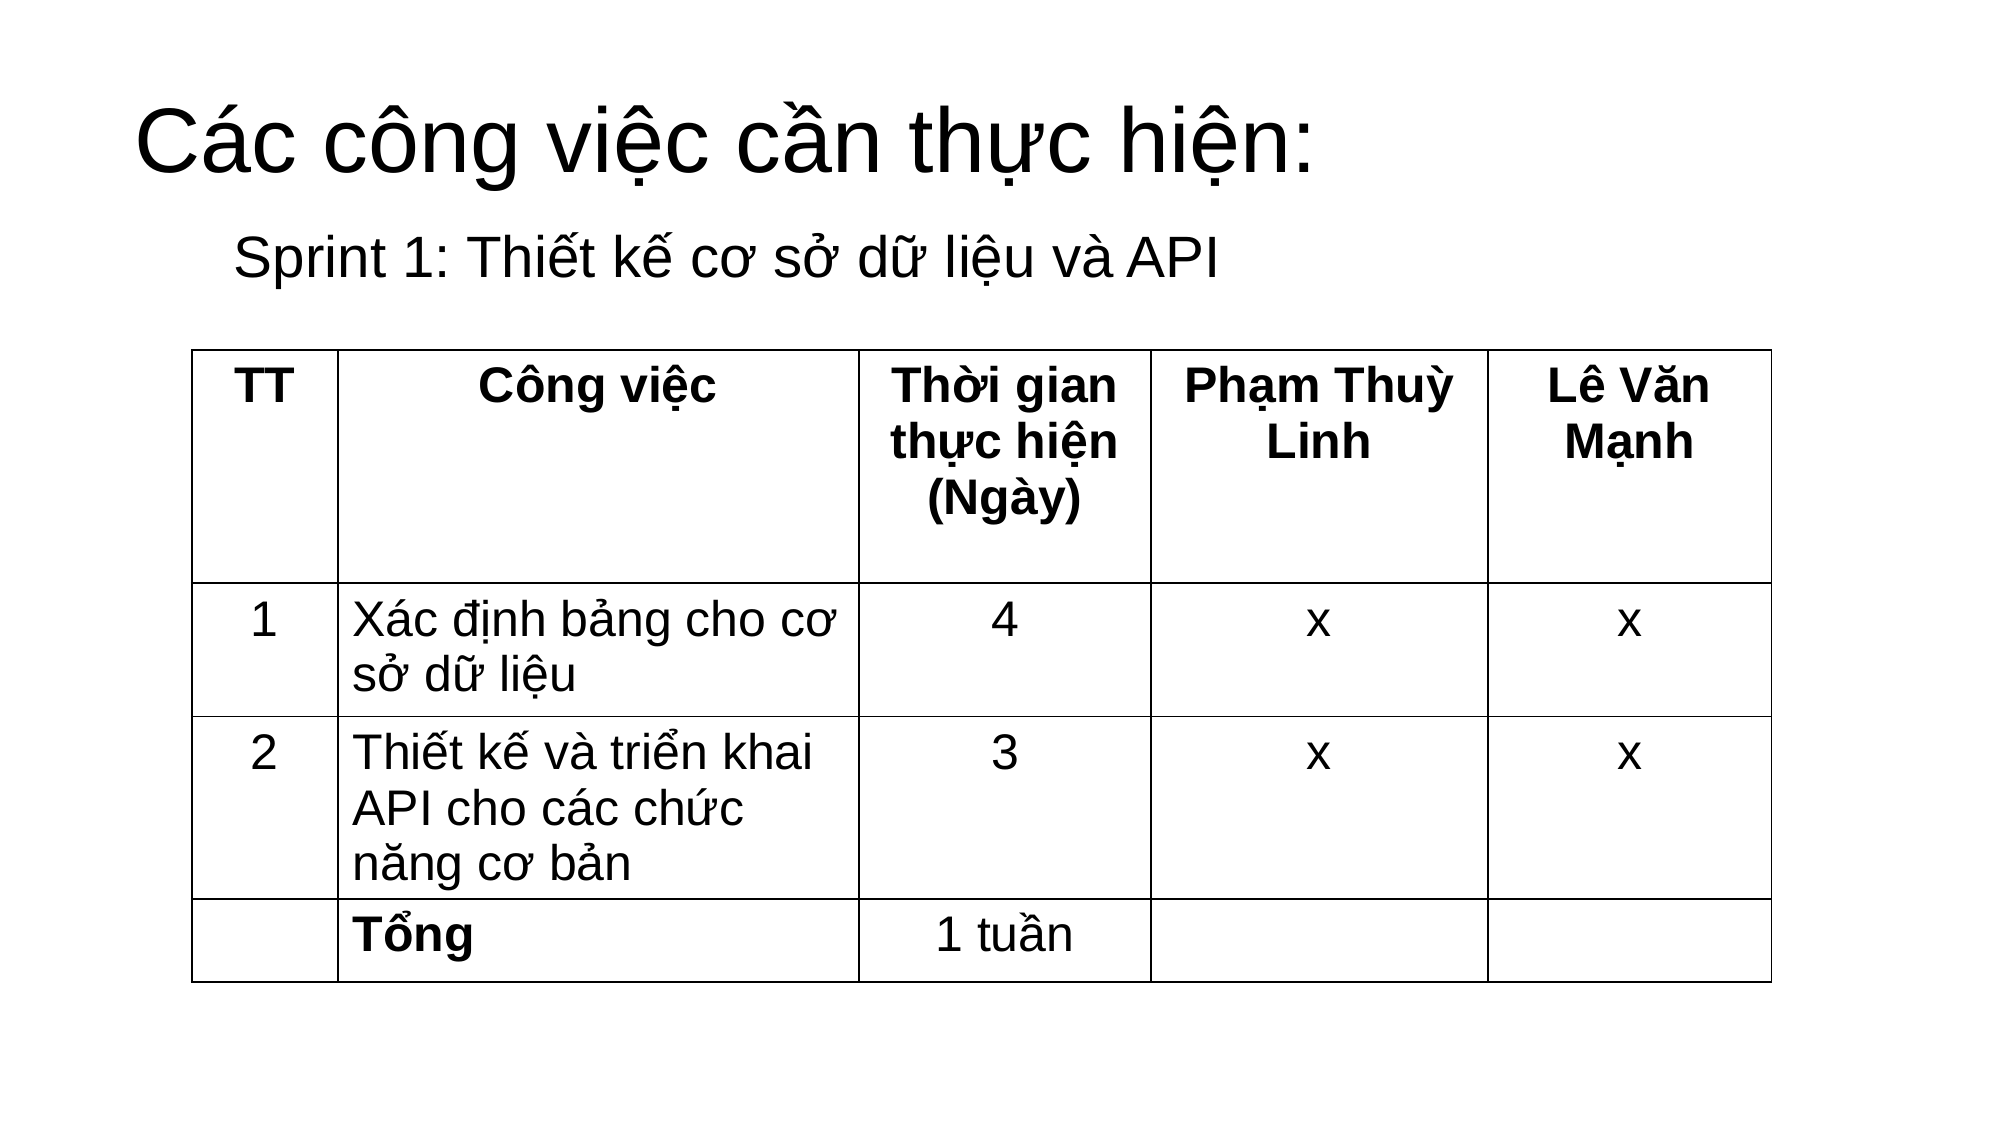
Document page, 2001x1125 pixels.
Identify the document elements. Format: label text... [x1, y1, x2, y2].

table_cell x [1152, 717, 1487, 898]
title Các công việc cần thực hiện: [119, 73, 1845, 212]
table_cell 1 tuần [860, 900, 1150, 981]
table_cell 1 [193, 584, 337, 716]
table_cell 2 [193, 717, 337, 898]
table_cell Xác định bảng cho cơ sở dữ liệu [339, 584, 858, 716]
table_cell x [1489, 717, 1771, 898]
table_header Công việc [339, 351, 858, 582]
table_cell Thiết kế và triển khai API cho các chức năng cơ bản [339, 717, 858, 898]
table_cell x [1489, 584, 1771, 716]
table_cell Tổng [339, 900, 858, 981]
table_header Phạm Thuỳ Linh [1152, 351, 1487, 582]
table_header Lê Văn Mạnh [1489, 351, 1771, 582]
table_cell [1152, 900, 1487, 981]
table_header Thời gian thực hiện (Ngày) [860, 351, 1150, 582]
text_box Sprint 1: Thiết kế cơ sở dữ liệu và API [219, 211, 1789, 297]
table_cell [1489, 900, 1771, 981]
table_cell 4 [860, 584, 1150, 716]
table_header TT [193, 351, 337, 582]
table_cell 3 [860, 717, 1150, 898]
table_cell [193, 900, 337, 981]
table_cell x [1152, 584, 1487, 716]
